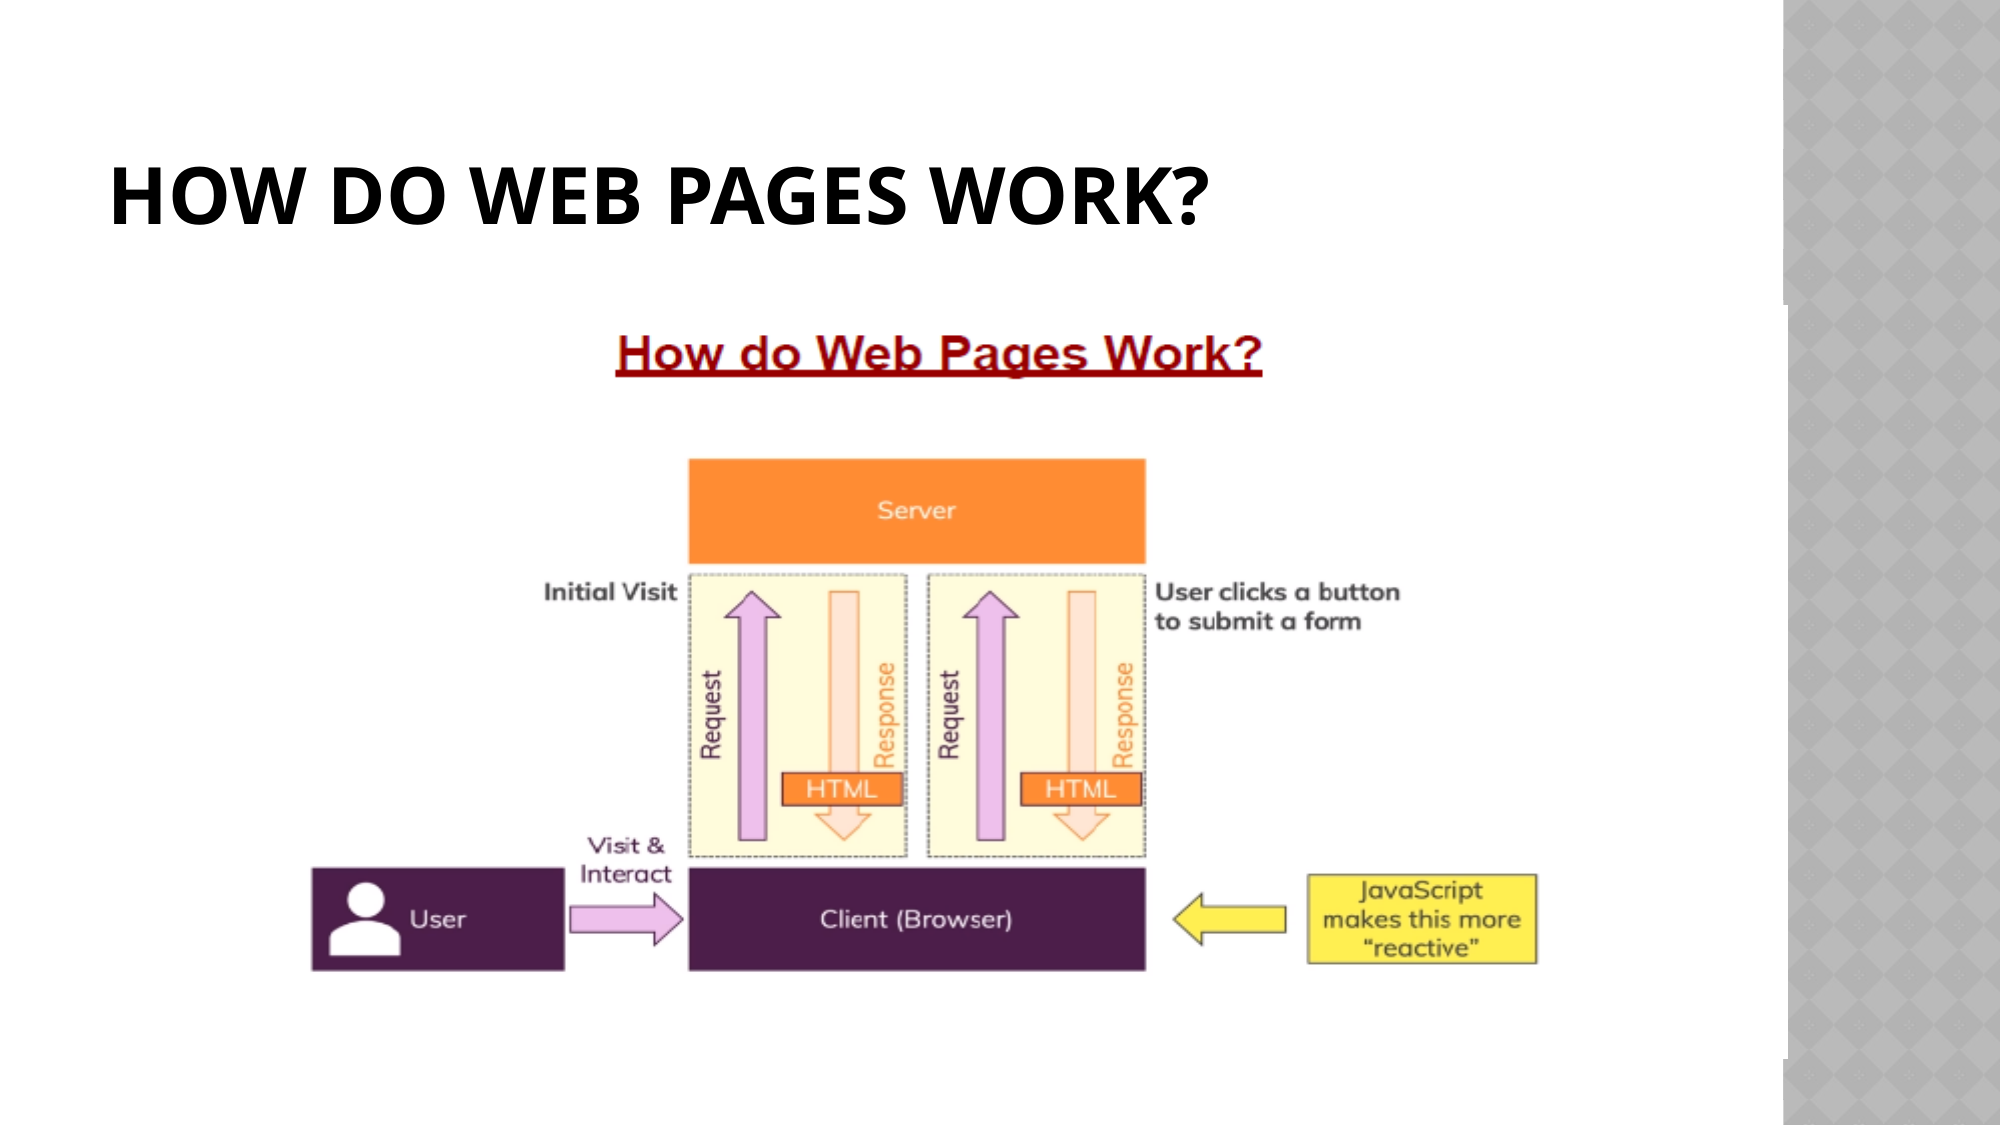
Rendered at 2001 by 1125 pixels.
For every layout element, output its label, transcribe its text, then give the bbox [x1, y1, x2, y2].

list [151, 305, 1788, 1059]
title How do Web Pages Work? [99, 52, 1684, 240]
